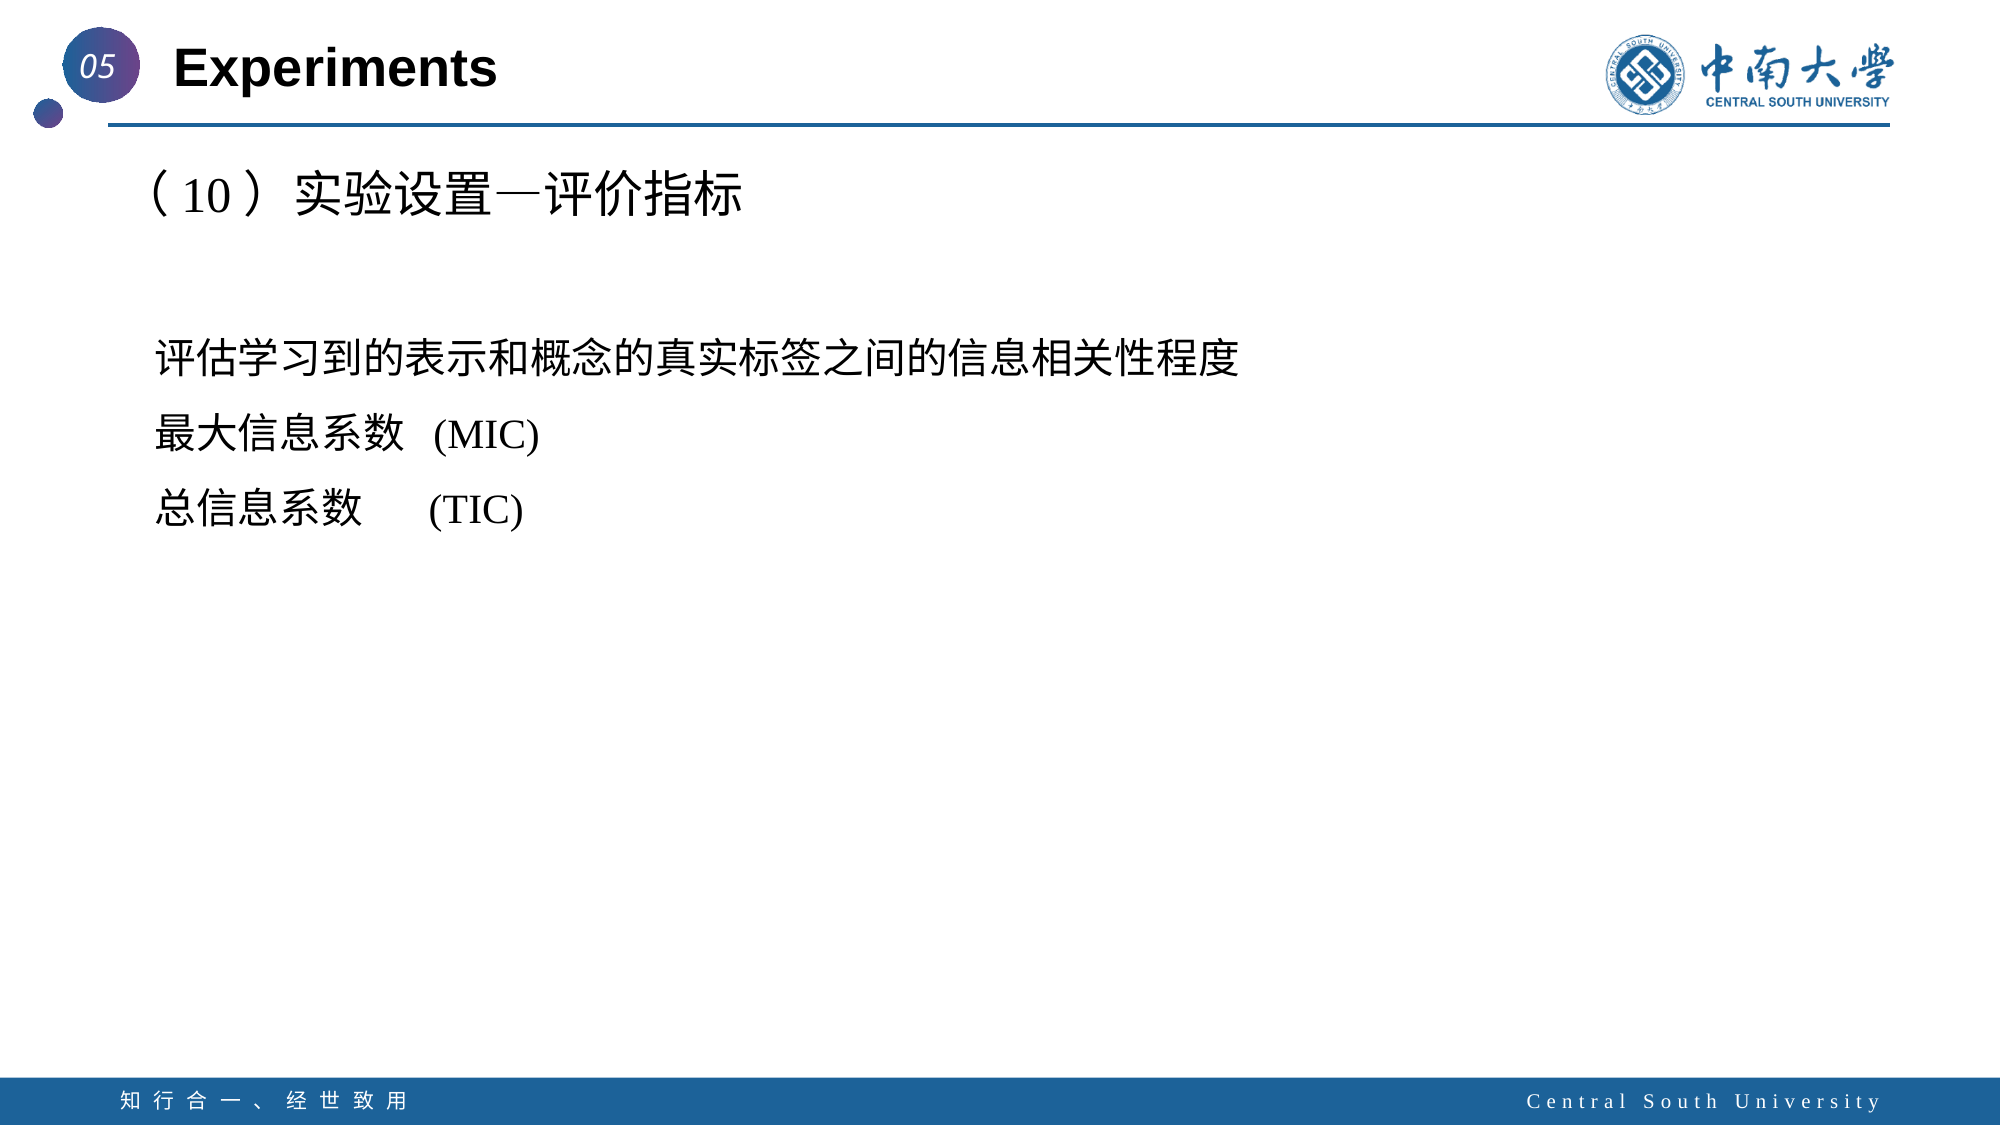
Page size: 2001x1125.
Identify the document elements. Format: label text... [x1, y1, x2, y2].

text_box 知行合一、经世致用 [105, 1080, 423, 1120]
text_box [158, 0, 1050, 118]
text_box Central South University [1511, 1080, 1894, 1120]
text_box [33, 26, 153, 128]
text_box [0, 1077, 2000, 1125]
text_box （10）实验设置—评价指标 [104, 155, 807, 231]
picture [1595, 28, 1907, 121]
text_box Experiments [173, 22, 1065, 106]
text_box 评估学习到的表示和概念的真实标签之间的信息相关性程度 最大信息系数 (MIC) 总信息系数 (TIC) [139, 299, 1921, 540]
